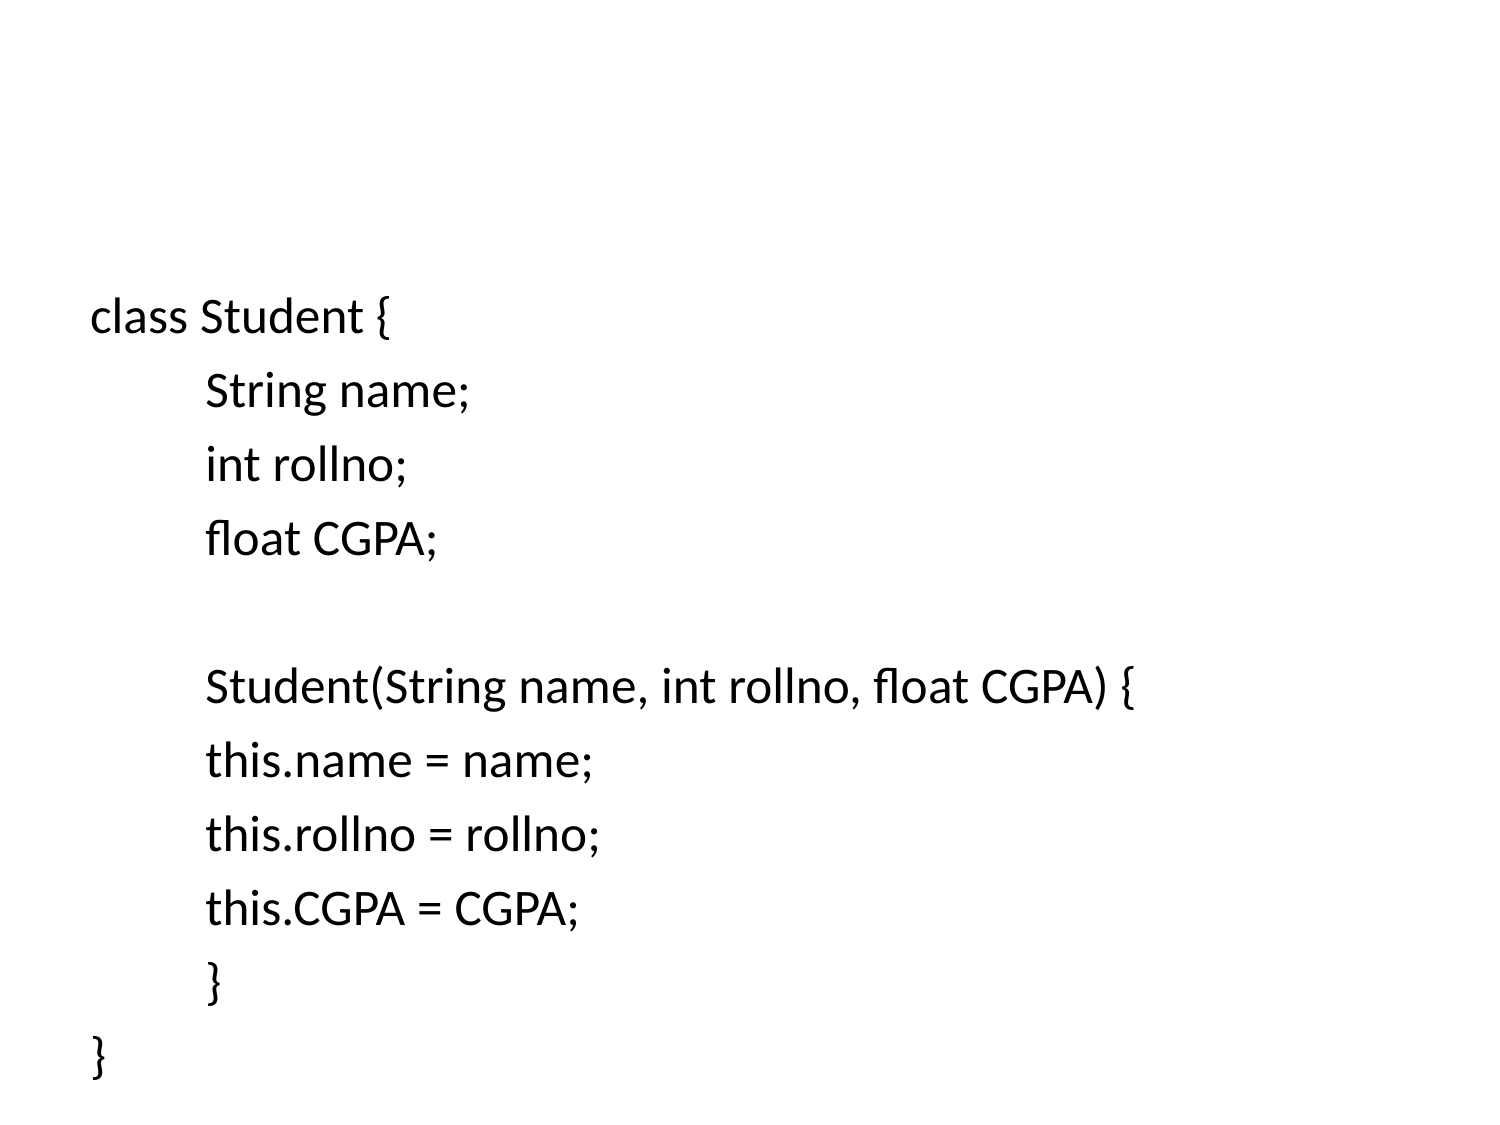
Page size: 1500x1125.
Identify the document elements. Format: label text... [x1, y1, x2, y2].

list class Student { String name; int rollno; float CGPA; Student(String name, int rollno, float CGPA) { this.name = name; this.rollno = rollno; this.CGPA = CGPA; } } [75, 262, 1425, 1100]
